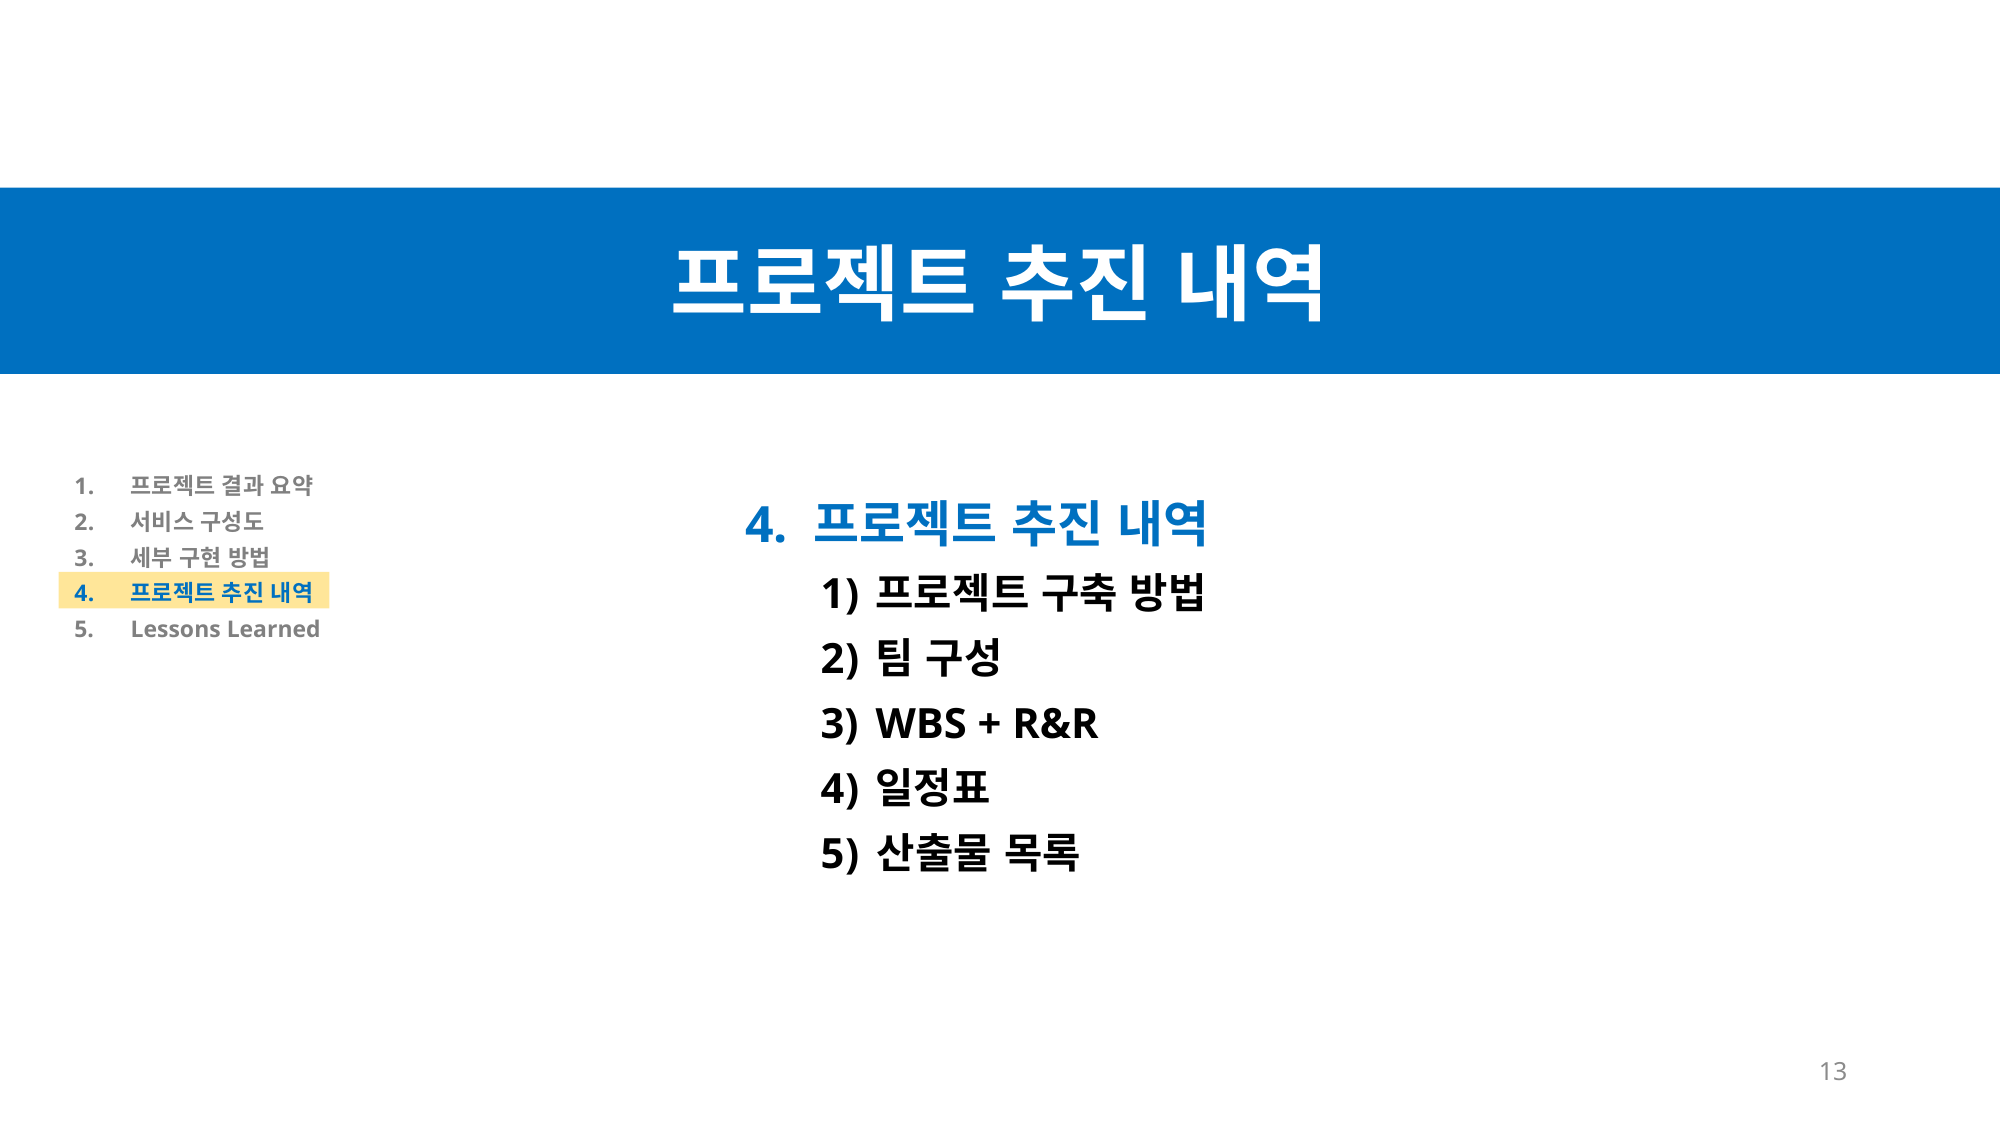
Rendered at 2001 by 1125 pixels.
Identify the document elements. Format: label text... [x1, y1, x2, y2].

text_box 프로젝트 추진 내역 [0, 187, 2000, 374]
text_box 프로젝트 결과 요약 서비스 구성도 세부 구현 방법 프로젝트 추진 내역 Lessons Learned [59, 456, 485, 650]
slide_number 13 [1412, 1042, 1863, 1103]
text_box 4. 프로젝트 추진 내역 프로젝트 구축 방법 팀 구성 WBS + R&R 일정표 산출물 목록 [730, 466, 1532, 885]
